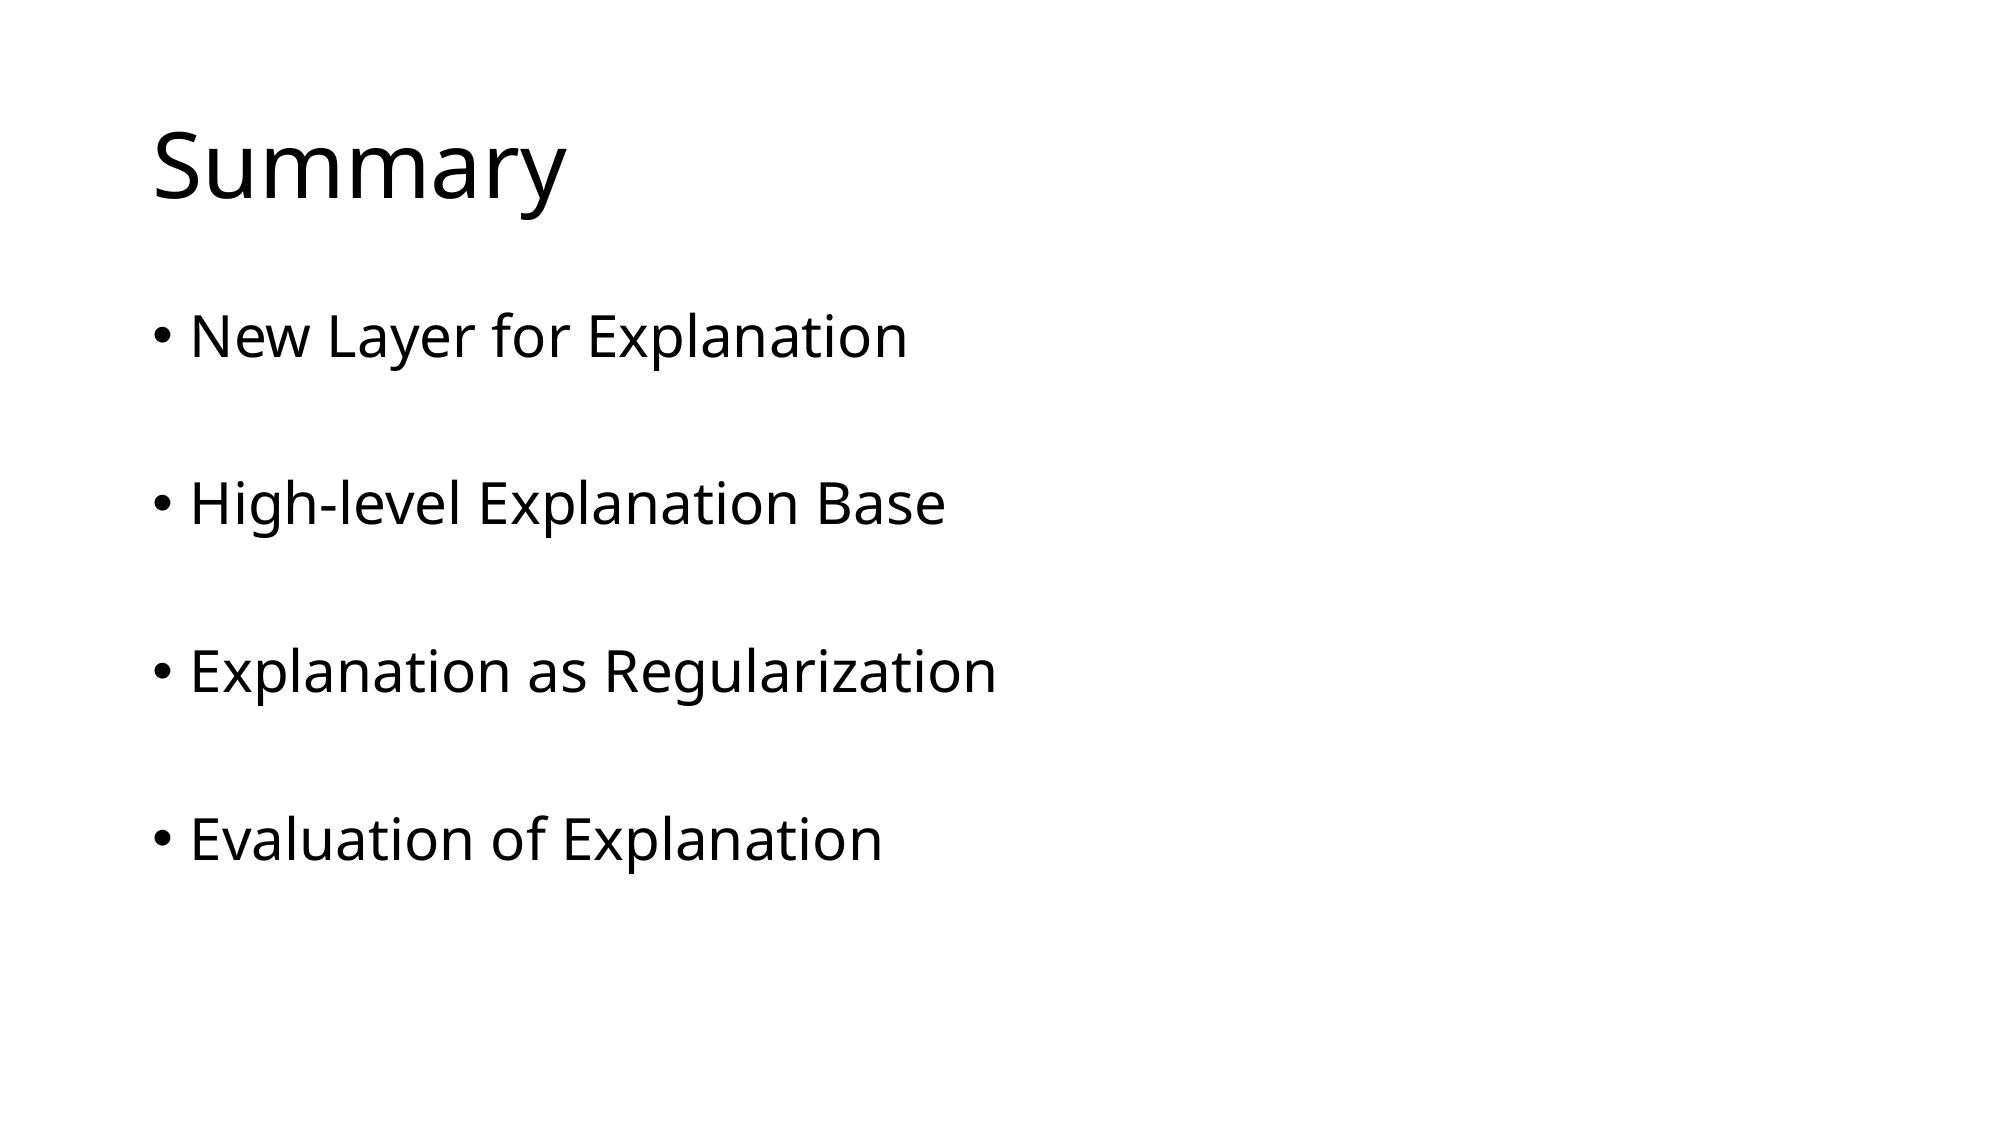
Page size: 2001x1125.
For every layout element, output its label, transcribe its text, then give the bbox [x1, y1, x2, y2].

list New Layer for Explanation High-level Explanation Base Explanation as Regularization Evaluation of Explanation [137, 299, 1863, 1014]
title Summary [137, 59, 1863, 278]
